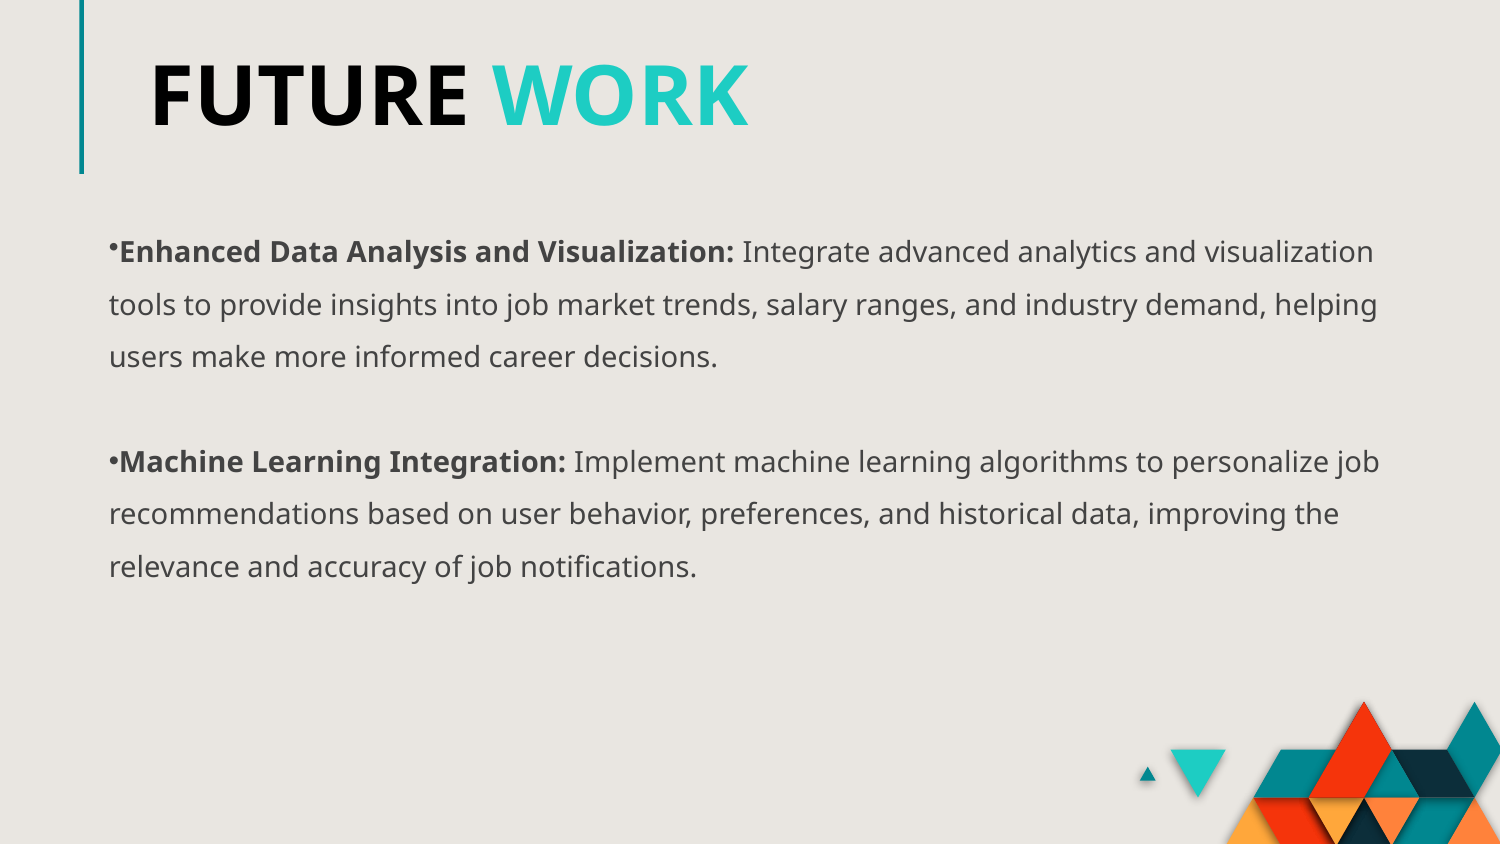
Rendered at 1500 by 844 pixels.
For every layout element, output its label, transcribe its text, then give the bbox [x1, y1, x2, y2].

text_box Enhanced Data Analysis and Visualization: Integrate advanced analytics and visualization tools to provide insights into job market trends, salary ranges, and industry demand, helping users make more informed career decisions. Machine Learning Integration: Implement machine learning algorithms to personalize job recommendations based on user behavior, preferences, and historical data, improving the relevance and accuracy of job notifications. [93, 208, 1407, 591]
text_box FUTURE WORK [112, 34, 869, 150]
